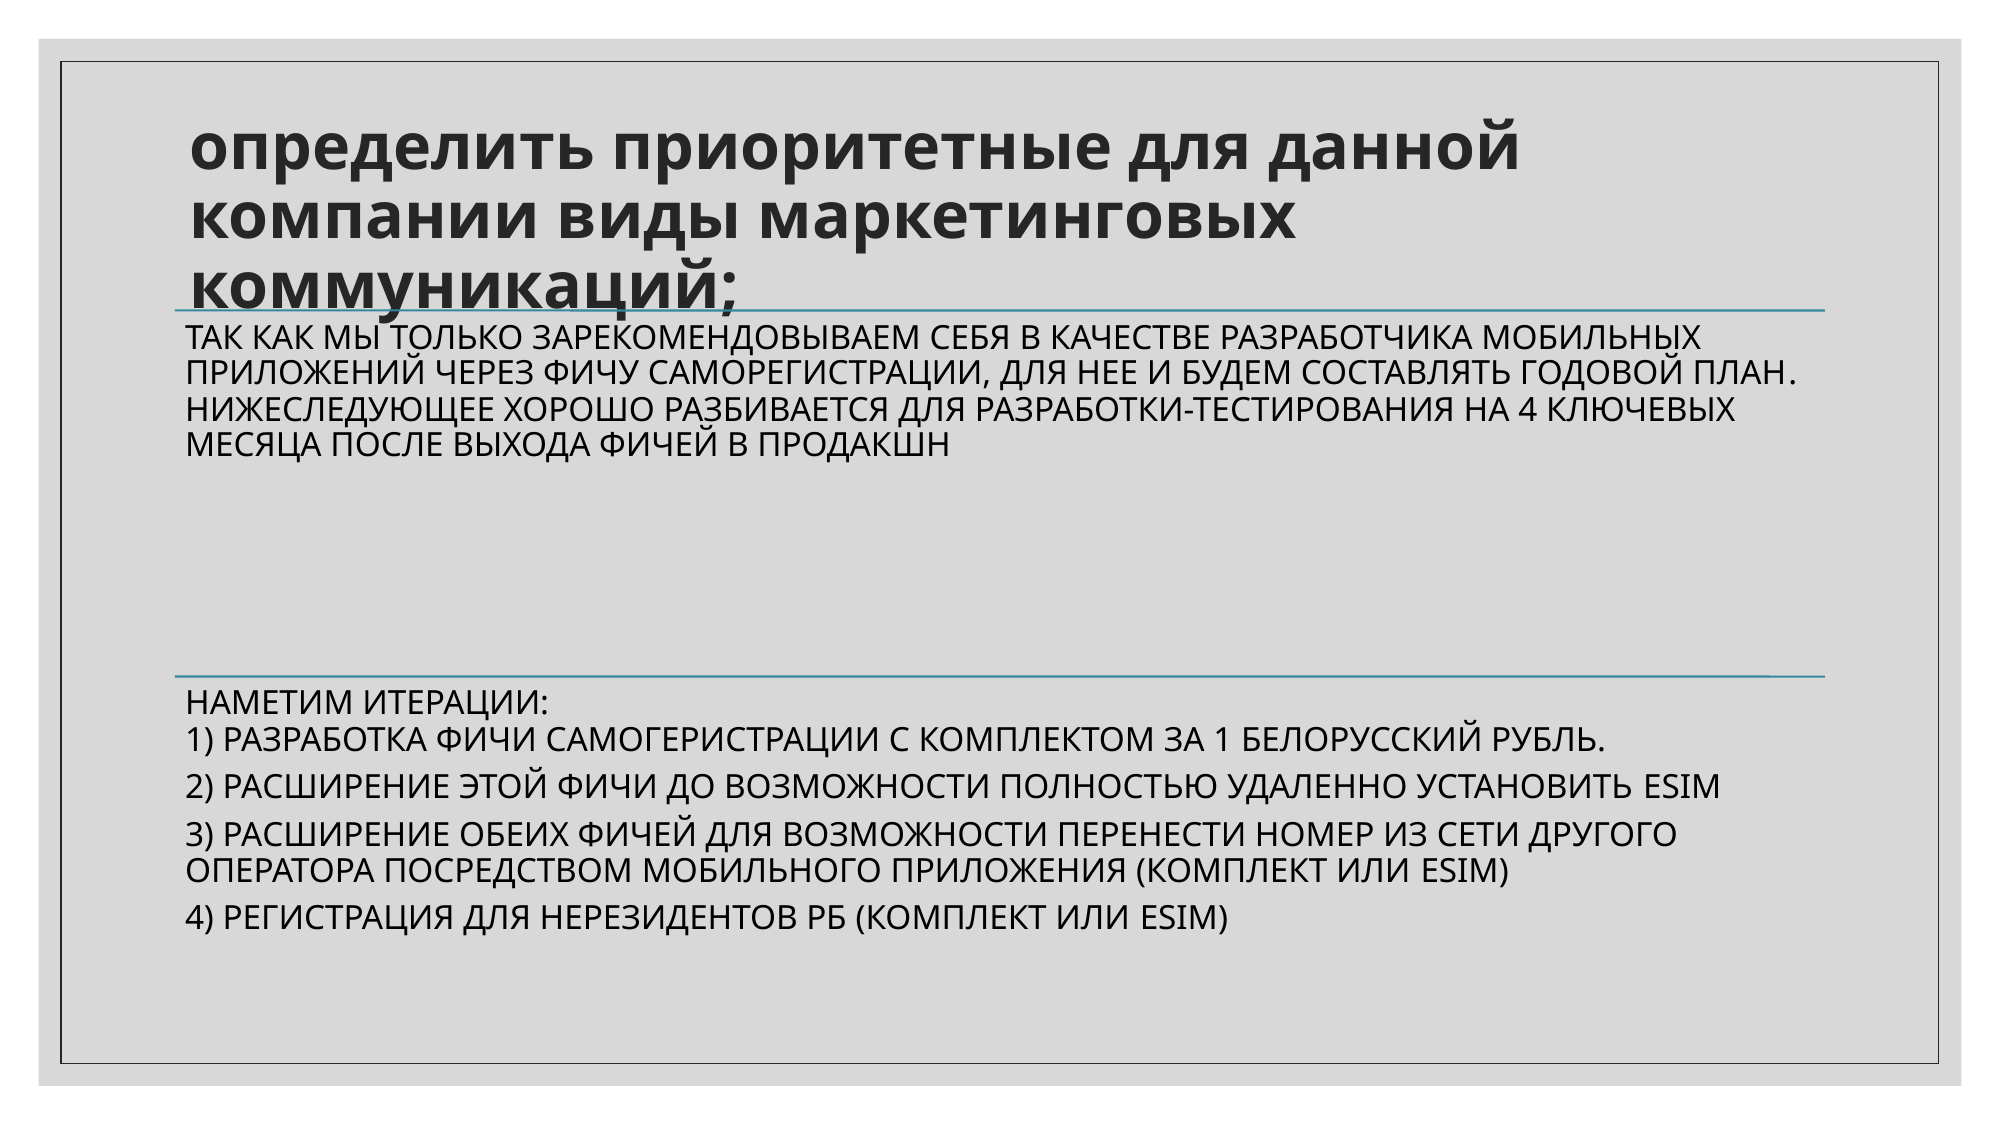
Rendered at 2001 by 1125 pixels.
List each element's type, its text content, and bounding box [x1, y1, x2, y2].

title определить приоритетные для данной компании виды маркетинговых коммуникаций; [174, 105, 1825, 306]
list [174, 310, 1825, 1043]
